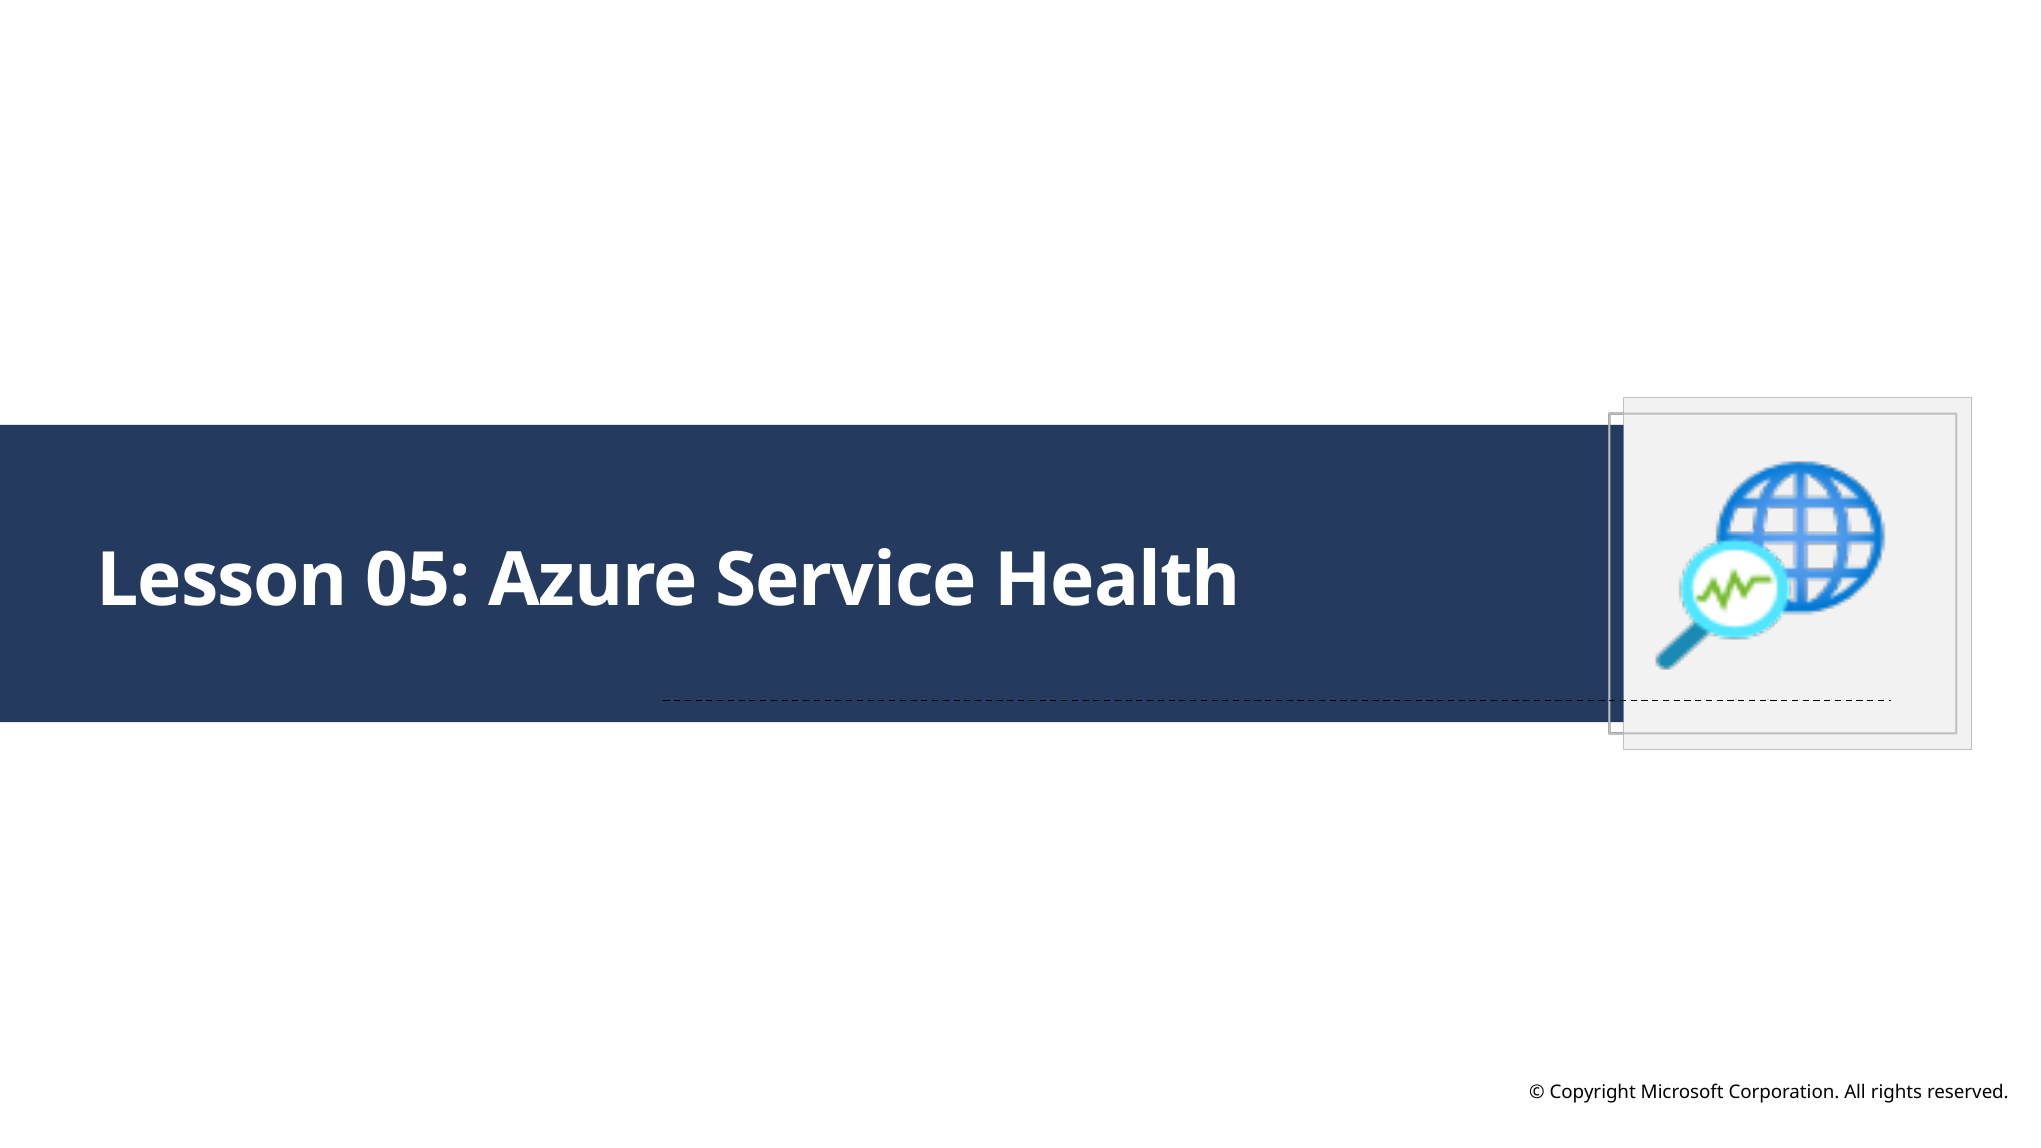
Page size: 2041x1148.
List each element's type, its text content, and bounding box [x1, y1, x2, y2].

title Lesson 05: Azure Service Health [96, 459, 1585, 623]
picture [0, 0, 2041, 1148]
